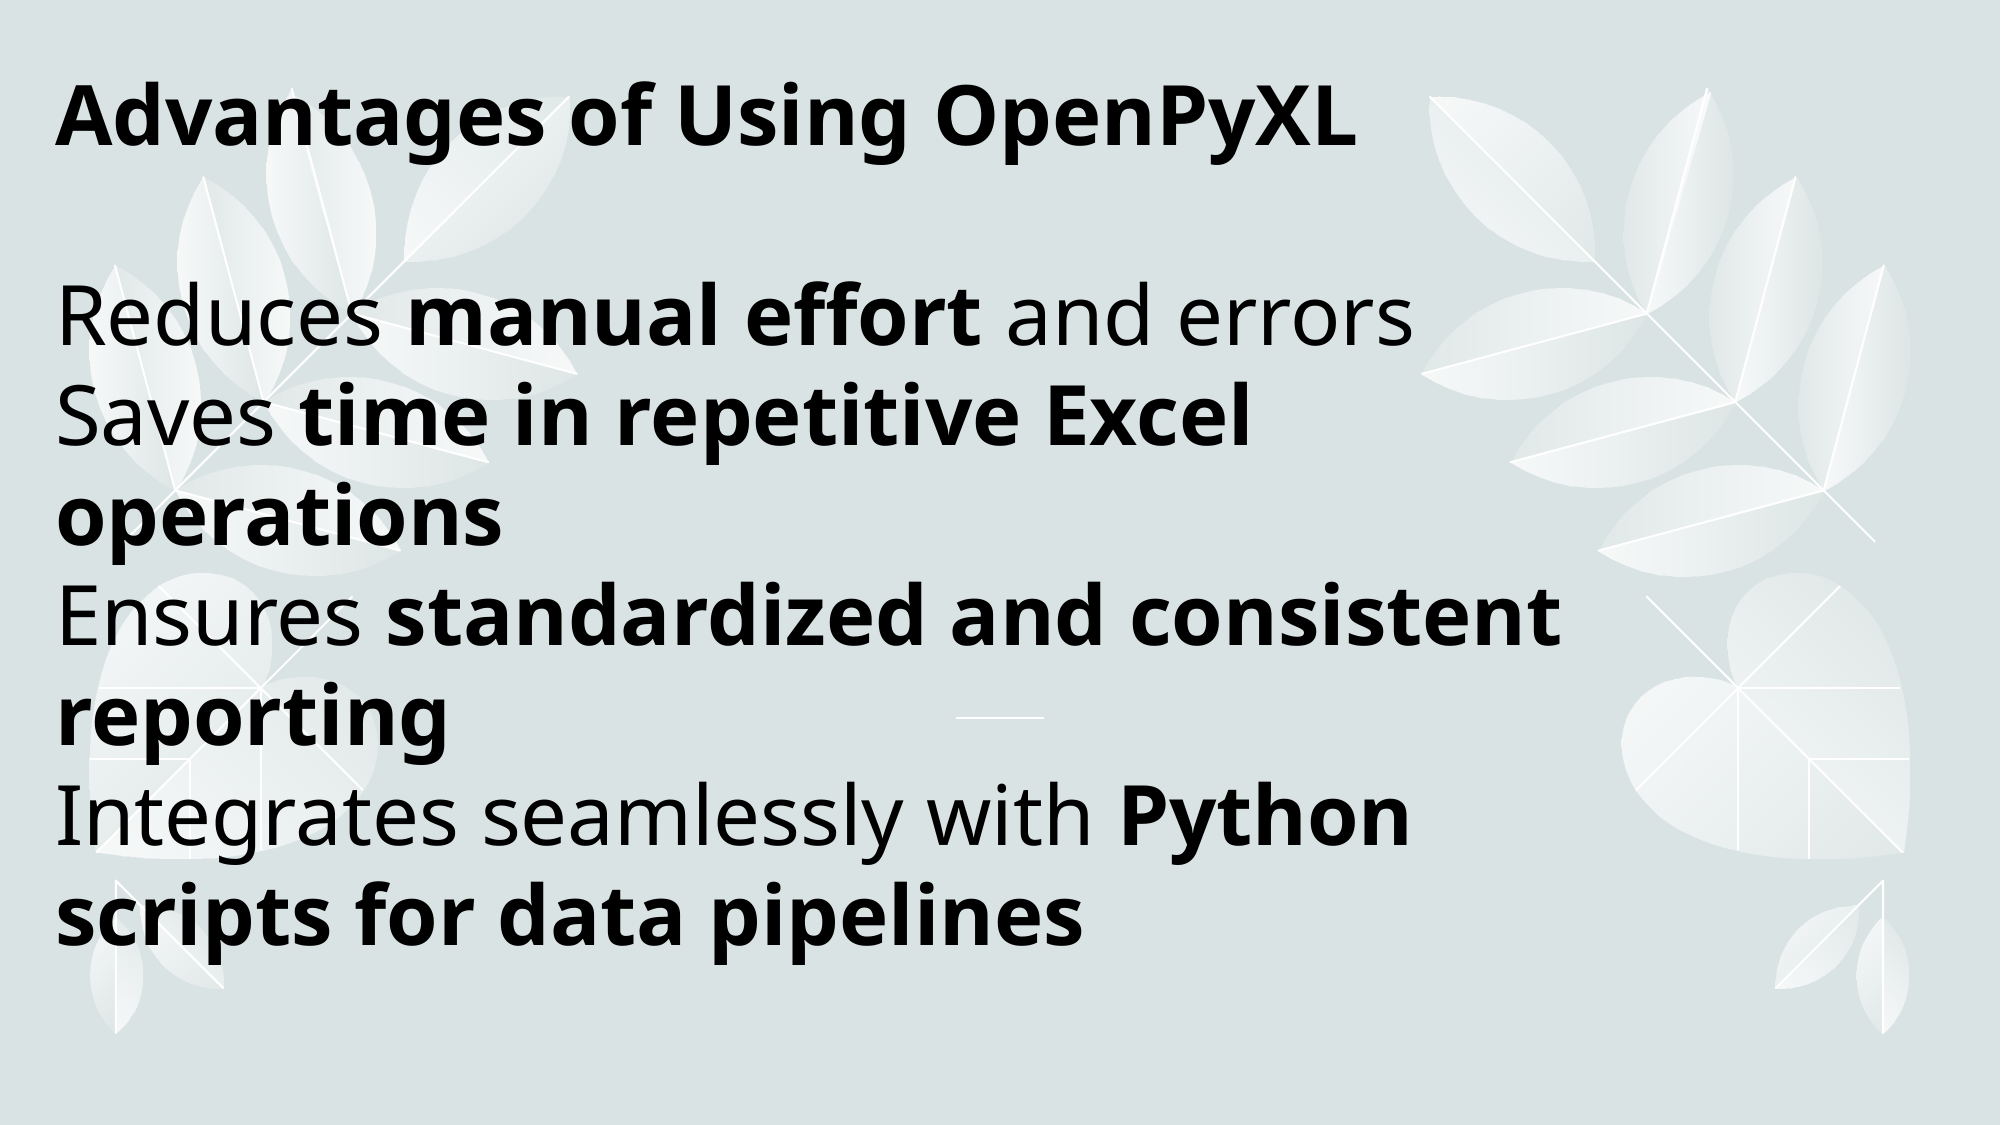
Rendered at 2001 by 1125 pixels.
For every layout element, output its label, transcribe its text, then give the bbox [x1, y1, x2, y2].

title Advantages of Using OpenPyXL Reduces manual effort and errors Saves time in repetitive Excel operations Ensures standardized and consistent reporting Integrates seamlessly with Python scripts for data pipelines [40, 54, 1642, 1070]
